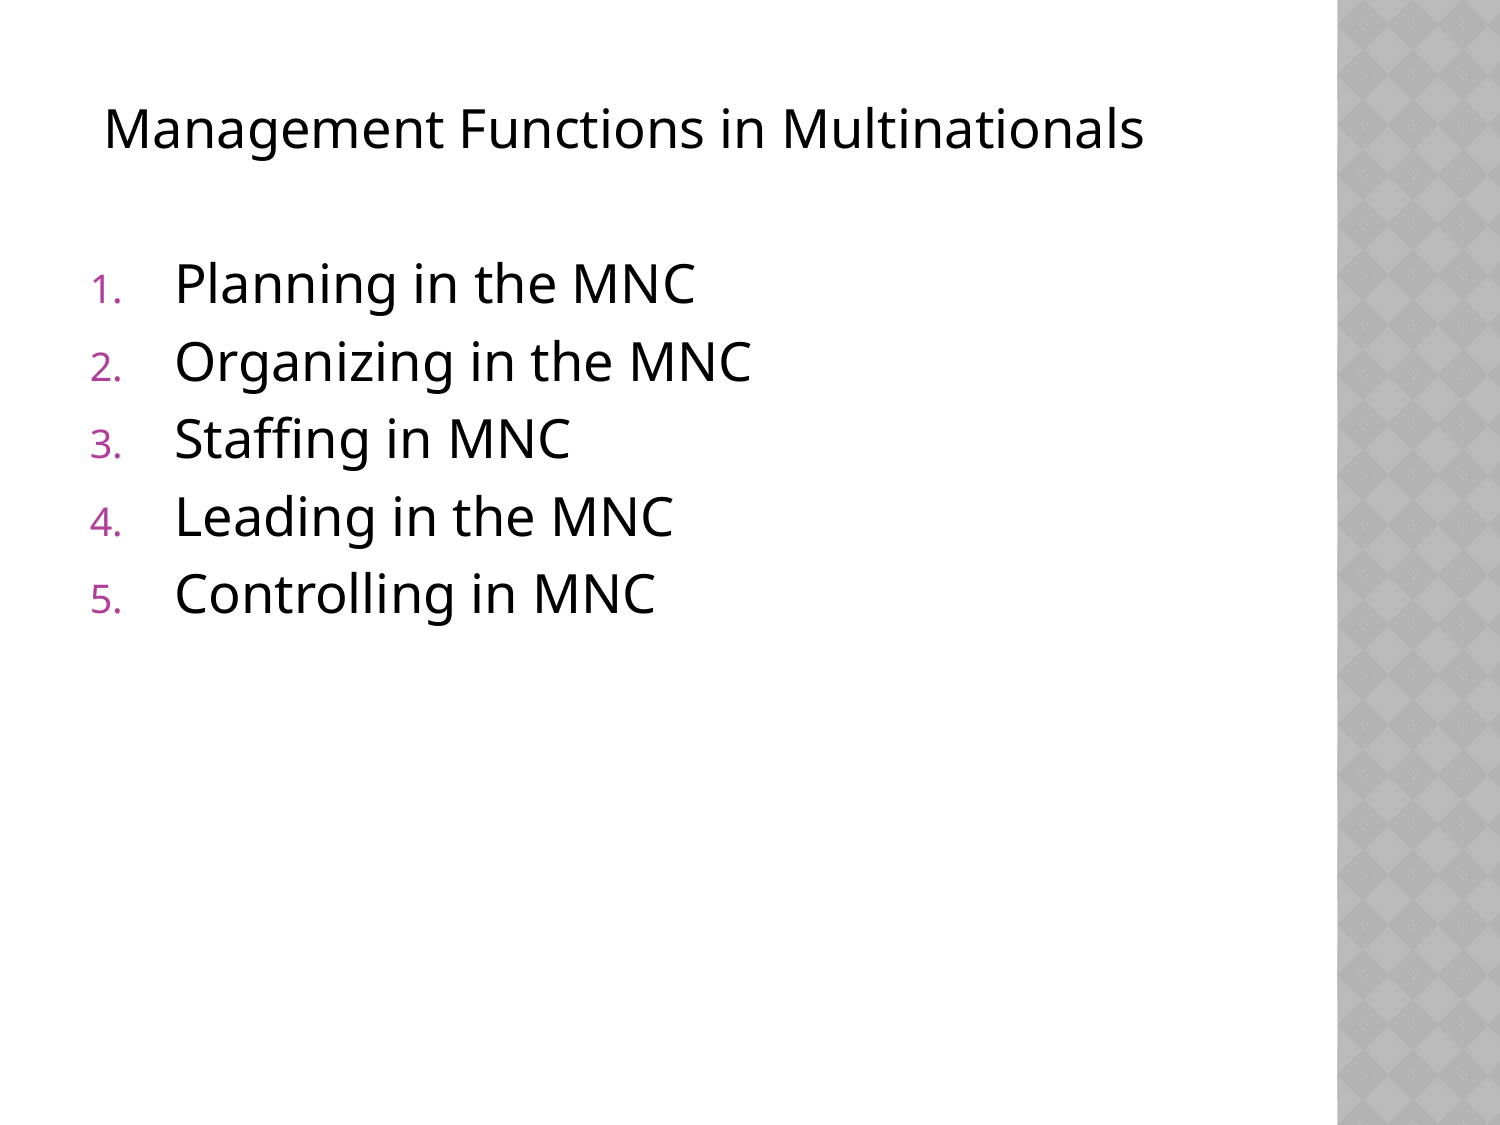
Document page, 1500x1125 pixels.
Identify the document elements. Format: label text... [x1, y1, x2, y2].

list Management Functions in Multinationals Planning in the MNC Organizing in the MNC Staffing in MNC Leading in the MNC Controlling in MNC [75, 87, 1263, 1059]
